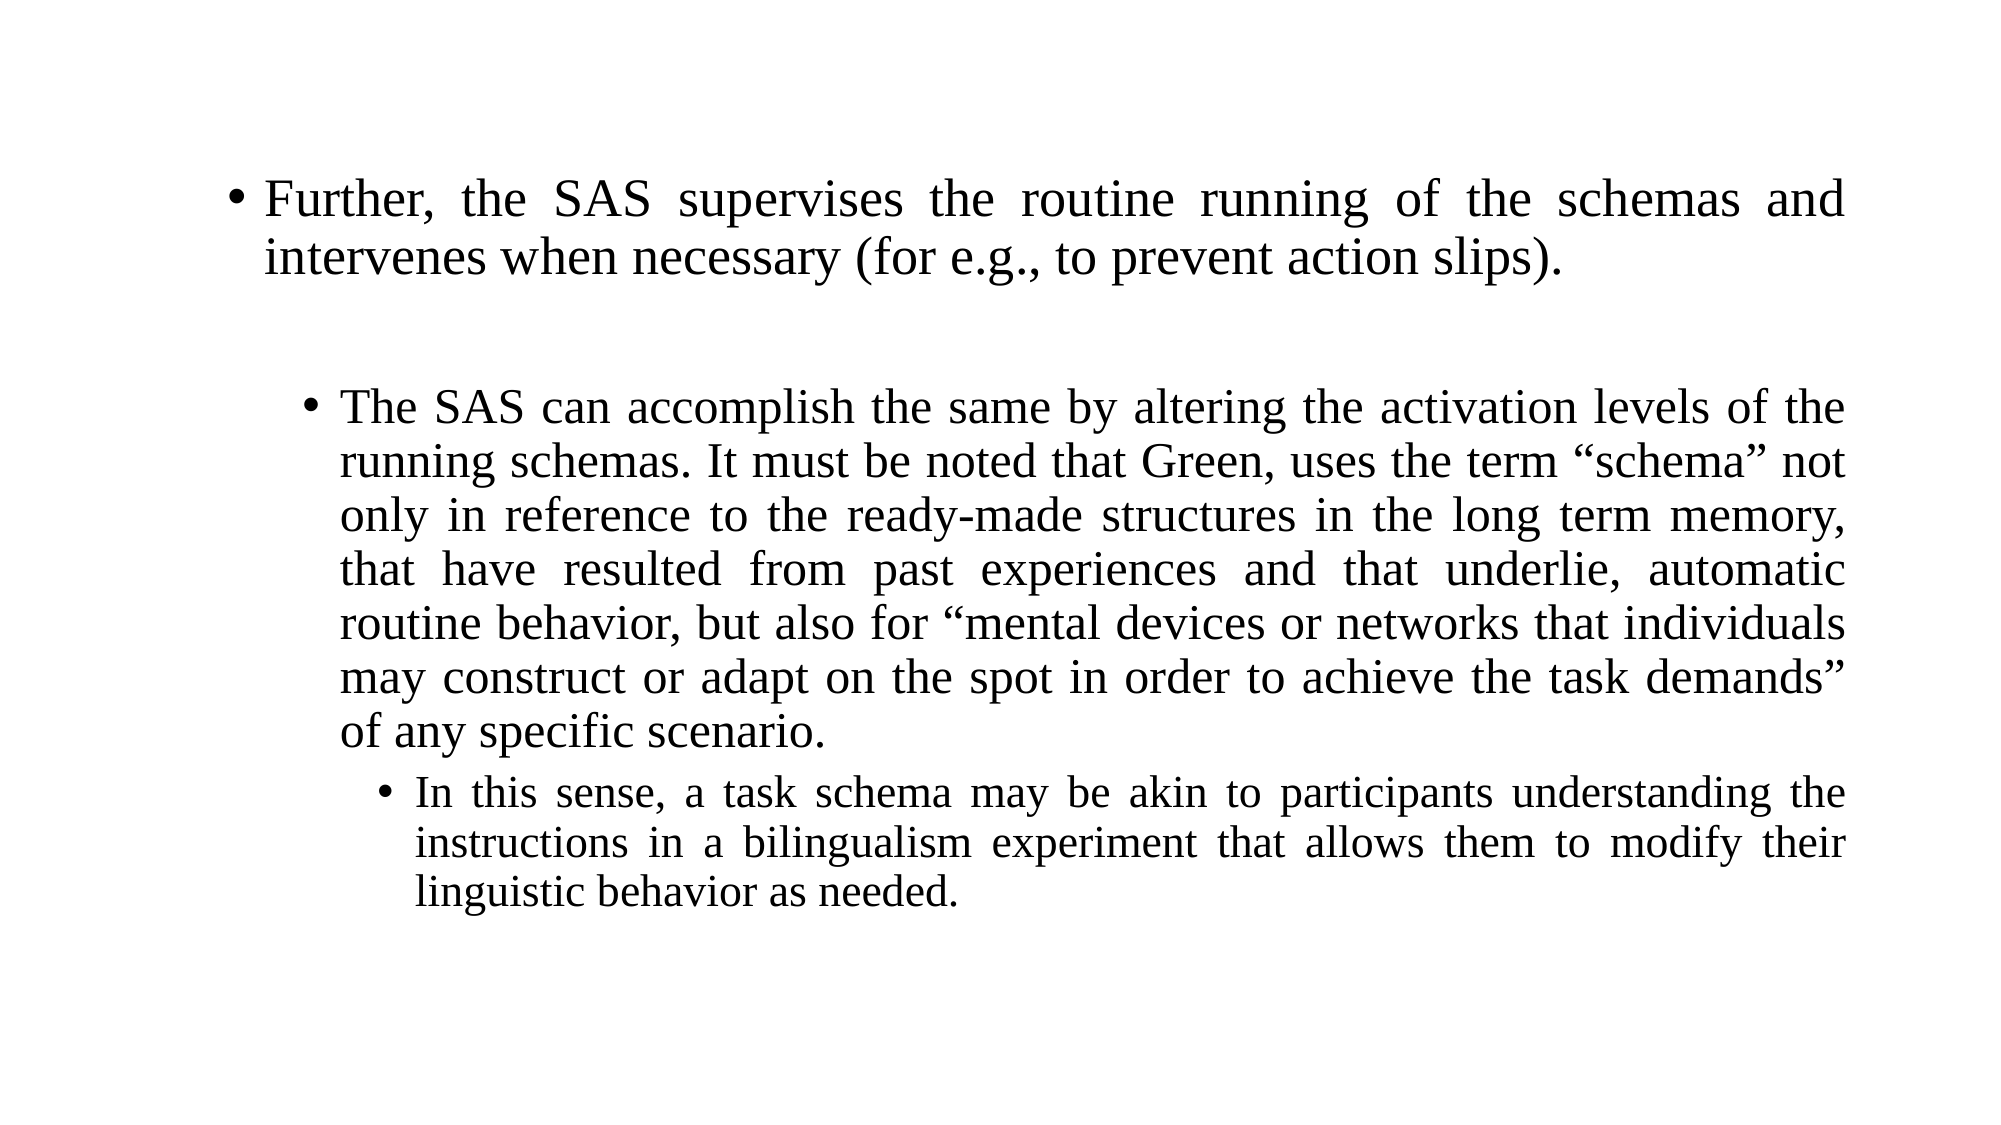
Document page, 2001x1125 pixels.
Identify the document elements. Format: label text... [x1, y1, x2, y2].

list Further, the SAS supervises the routine running of the schemas and intervenes when necessary (for e.g., to prevent action slips). The SAS can accomplish the same by altering the activation levels of the running schemas. It must be noted that Green, uses the term “schema” not only in reference to the ready-made structures in the long term memory, that have resulted from past experiences and that underlie, automatic routine behavior, but also for “mental devices or networks that individuals may construct or adapt on the spot in order to achieve the task demands” of any specific scenario. In this sense, a task schema may be akin to participants understanding the instructions in a bilingualism experiment that allows them to modify their linguistic behavior as needed. [137, 81, 1863, 1014]
